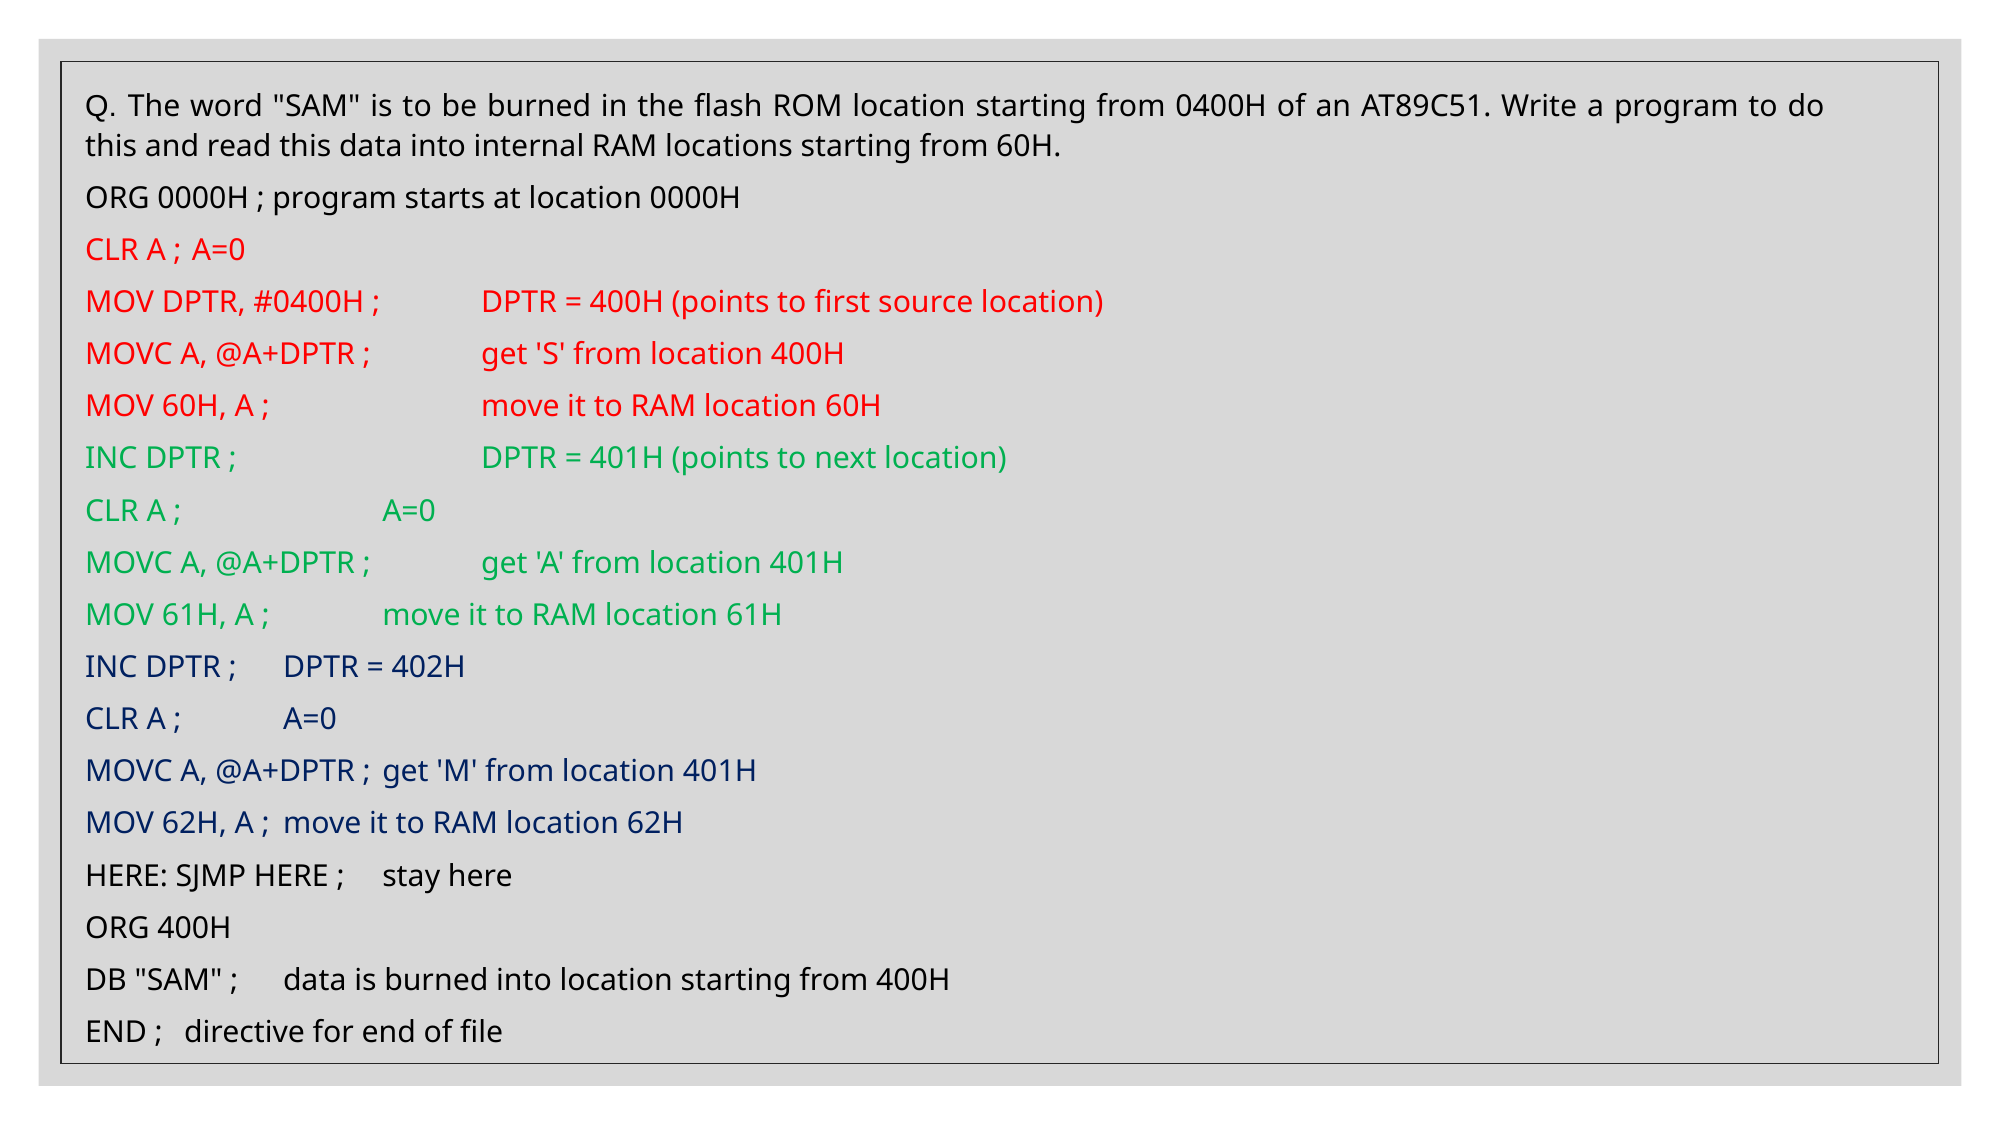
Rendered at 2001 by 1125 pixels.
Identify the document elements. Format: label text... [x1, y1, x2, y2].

list Q. The word "SAM" is to be burned in the flash ROM location starting from 0400H of an AT89C51. Write a program to do this and read this data into internal RAM locations starting from 60H. ORG 0000H ; program starts at location 0000H CLR A ; A=0 MOV DPTR, #0400H ; DPTR = 400H (points to first source location) MOVC A, @A+DPTR ; get 'S' from location 400H MOV 60H, A ; move it to RAM location 60H INC DPTR ; DPTR = 401H (points to next location) CLR A ; A=0 MOVC A, @A+DPTR ; get 'A' from location 401H MOV 61H, A ; move it to RAM location 61H INC DPTR ; DPTR = 402H CLR A ; A=0 MOVC A, @A+DPTR ; get 'M' from location 401H MOV 62H, A ; move it to RAM location 62H HERE: SJMP HERE ; stay here ORG 400H DB "SAM" ; data is burned into location starting from 400H END ; directive for end of file [70, 75, 1840, 1066]
